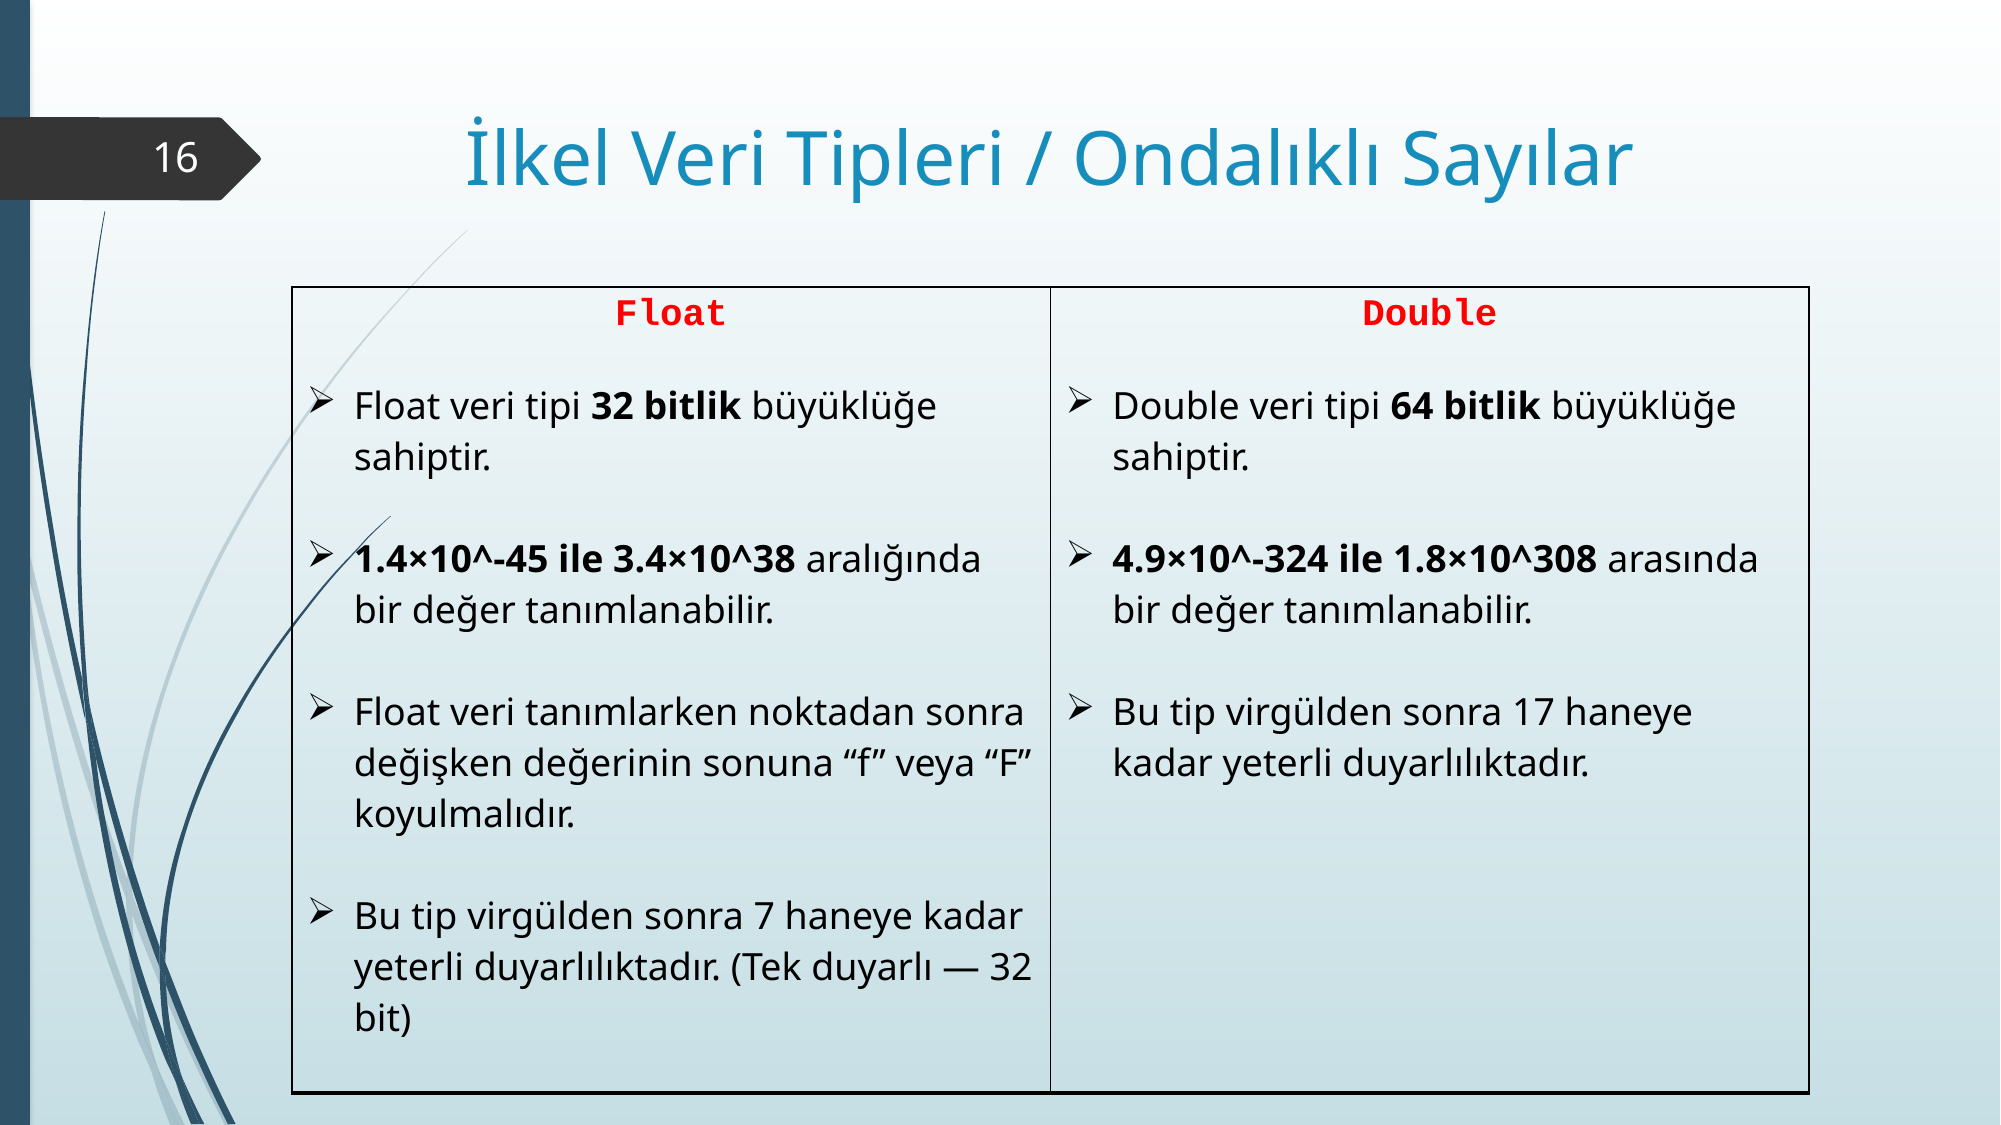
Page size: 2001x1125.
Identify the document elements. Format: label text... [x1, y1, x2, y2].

table_header Float Float veri tipi 32 bitlik büyüklüğe sahiptir. 1.4×10^-45 ile 3.4×10^38 aralığında bir değer tanımlanabilir. Float veri tanımlarken noktadan sonra değişken değerinin sonuna “f” veya “F” koyulmalıdır. Bu tip virgülden sonra 7 haneye kadar yeterli duyarlılıktadır. (Tek duyarlı — 32 bit) [293, 288, 1050, 1091]
slide_number 16 [87, 129, 216, 190]
list [215, 239, 1888, 978]
table_header Double Double veri tipi 64 bitlik büyüklüğe sahiptir. 4.9×10^-324 ile 1.8×10^308 arasında bir değer tanımlanabilir. Bu tip virgülden sonra 17 haneye kadar yeterli duyarlılıktadır. [1051, 288, 1808, 1091]
title İlkel Veri Tipleri / Ondalıklı Sayılar [425, 102, 1676, 239]
